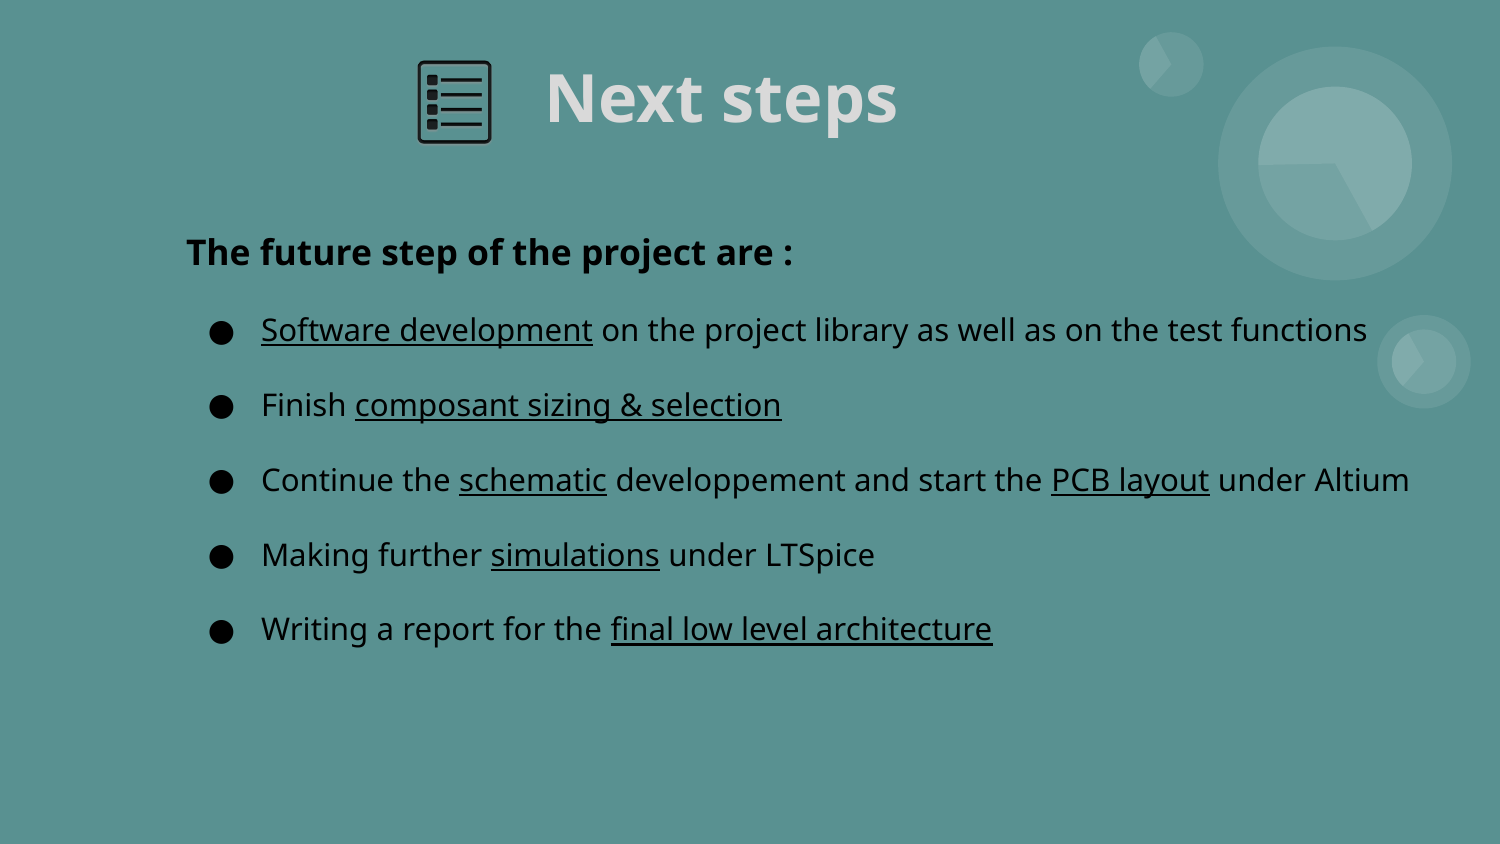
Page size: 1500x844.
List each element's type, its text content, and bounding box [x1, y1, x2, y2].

picture [406, 55, 501, 150]
title Next steps [214, 42, 1229, 150]
text_box The future step of the project are : Software development on the project library as well as on the test functions Finish composant sizing & selection Continue the schematic developpement and start the PCB layout under Altium Making further simulations under LTSpice Writing a report for the final low level architecture [170, 215, 1454, 777]
